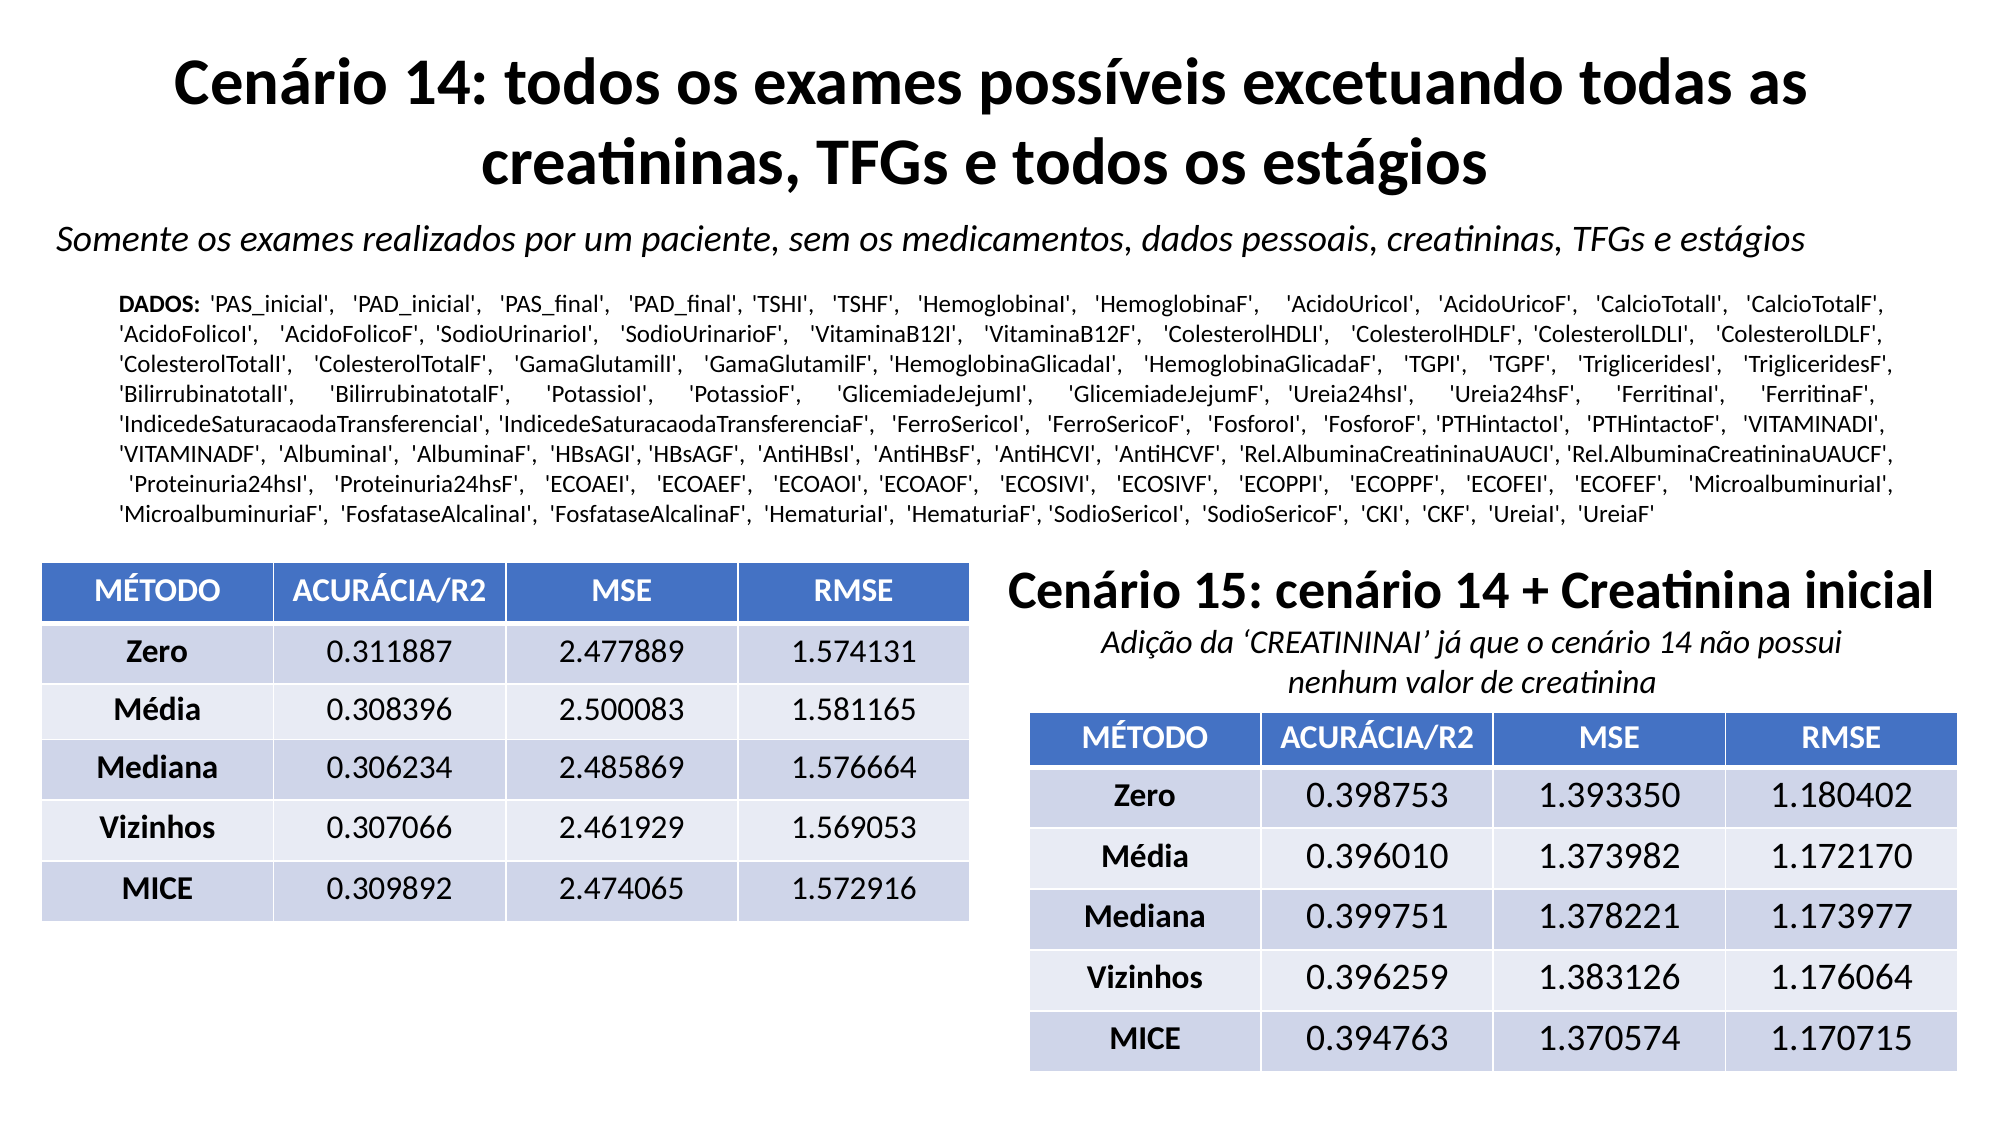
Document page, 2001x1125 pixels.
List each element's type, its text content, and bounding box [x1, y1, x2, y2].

table_cell Vizinhos [42, 801, 273, 860]
table_cell 0.396010 [1262, 829, 1492, 888]
table_cell 1.378221 [1494, 890, 1725, 949]
table_header ACURÁCIA/R2 [274, 563, 505, 621]
text_box Cenário 15: cenário 14 + Creatinina inicial [974, 546, 1971, 627]
table_cell 1.180402 [1726, 770, 1957, 827]
table_cell 1.572916 [739, 862, 969, 921]
table_cell Mediana [42, 740, 273, 799]
table_cell Mediana [1030, 890, 1260, 949]
table_cell Média [42, 685, 273, 739]
table_cell Vizinhos [1030, 951, 1260, 1010]
table_header MÉTODO [1030, 713, 1260, 765]
table_header MÉTODO [42, 563, 273, 621]
table_cell 0.398753 [1262, 770, 1492, 827]
table_cell 1.176064 [1726, 951, 1957, 1010]
table_cell 1.172170 [1726, 829, 1957, 888]
table_cell 0.399751 [1262, 890, 1492, 949]
table_cell 1.383126 [1494, 951, 1725, 1010]
table_cell 1.581165 [739, 685, 969, 739]
table_cell 2.485869 [507, 740, 737, 799]
text_box Cenário 14: todos os exames possíveis excetuando todas as creatininas, TFGs e todos os estágios [67, 30, 1918, 206]
table_cell 2.474065 [507, 862, 737, 921]
table_header ACURÁCIA/R2 [1262, 713, 1492, 765]
table_cell Média [1030, 829, 1260, 888]
table_cell 0.308396 [274, 685, 505, 739]
table_cell Zero [1030, 770, 1260, 827]
table_cell 2.500083 [507, 685, 737, 739]
table_cell 1.170715 [1726, 1012, 1957, 1071]
table_cell 1.373982 [1494, 829, 1725, 888]
table_cell 1.370574 [1494, 1012, 1725, 1071]
table_cell 2.477889 [507, 626, 737, 683]
table_header RMSE [739, 563, 969, 621]
table_cell 0.396259 [1262, 951, 1492, 1010]
table_cell 2.461929 [507, 801, 737, 860]
table_cell 0.311887 [274, 626, 505, 683]
table_cell 1.173977 [1726, 890, 1957, 949]
table_header RMSE [1726, 713, 1957, 765]
table_cell 1.574131 [739, 626, 969, 683]
table_cell MICE [1030, 1012, 1260, 1071]
table_header MSE [507, 563, 737, 621]
table_cell 1.569053 [739, 801, 969, 860]
table_cell 0.307066 [274, 801, 505, 860]
table_header MSE [1494, 713, 1725, 765]
table_cell 0.394763 [1262, 1012, 1492, 1071]
text_box Adição da ‘CREATININAI’ já que o cenário 14 não possui nenhum valor de creatinina [1065, 613, 1881, 708]
table_cell Zero [42, 626, 273, 683]
table_cell 0.309892 [274, 862, 505, 921]
text_box DADOS: 'PAS_inicial', 'PAD_inicial', 'PAS_final', 'PAD_final', 'TSHI', 'TSHF', 'HemoglobinaI', 'HemoglobinaF', 'AcidoUricoI', 'AcidoUricoF', 'CalcioTotalI', 'CalcioTotalF', 'AcidoFolicoI', 'AcidoFolicoF', 'SodioUrinarioI', 'SodioUrinarioF', 'VitaminaB12I', 'VitaminaB12F', 'ColesterolHDLI', 'ColesterolHDLF', 'ColesterolLDLI', 'ColesterolLDLF', 'ColesterolTotalI', 'ColesterolTotalF', 'GamaGlutamilI', 'GamaGlutamilF', 'HemoglobinaGlicadaI', 'HemoglobinaGlicadaF', 'TGPI', 'TGPF', 'TrigliceridesI', 'TrigliceridesF', 'BilirrubinatotalI', 'BilirrubinatotalF', 'PotassioI', 'PotassioF', 'GlicemiadeJejumI', 'GlicemiadeJejumF', 'Ureia24hsI', 'Ureia24hsF', 'FerritinaI', 'FerritinaF', 'IndicedeSaturacaodaTransferenciaI', 'IndicedeSaturacaodaTransferenciaF', 'FerroSericoI', 'FerroSericoF', 'FosforoI', 'FosforoF', 'PTHintactoI', 'PTHintactoF', 'VITAMINADI', 'VITAMINADF', 'AlbuminaI', 'AlbuminaF', 'HBsAGI', 'HBsAGF', 'AntiHBsI', 'AntiHBsF', 'AntiHCVI', 'AntiHCVF', 'Rel.AlbuminaCreatininaUAUCI', 'Rel.AlbuminaCreatininaUAUCF', 'Proteinuria24hsI', 'Proteinuria24hsF', 'ECOAEI', 'ECOAEF', 'ECOAOI', 'ECOAOF', 'ECOSIVI', 'ECOSIVF', 'ECOPPI', 'ECOPPF', 'ECOFEI', 'ECOFEF', 'MicroalbuminuriaI', 'MicroalbuminuriaF', 'FosfataseAlcalinaI', 'FosfataseAlcalinaF', 'HematuriaI', 'HematuriaF', 'SodioSericoI', 'SodioSericoF', 'CKI', 'CKF', 'UreiaI', 'UreiaF' [103, 280, 1912, 535]
table_cell 1.576664 [739, 740, 969, 799]
table_cell 1.393350 [1494, 770, 1725, 827]
table_cell MICE [42, 862, 273, 921]
text_box Somente os exames realizados por um paciente, sem os medicamentos, dados pessoais, creatininas, TFGs e estágios [41, 206, 1935, 266]
table_cell 0.306234 [274, 740, 505, 799]
